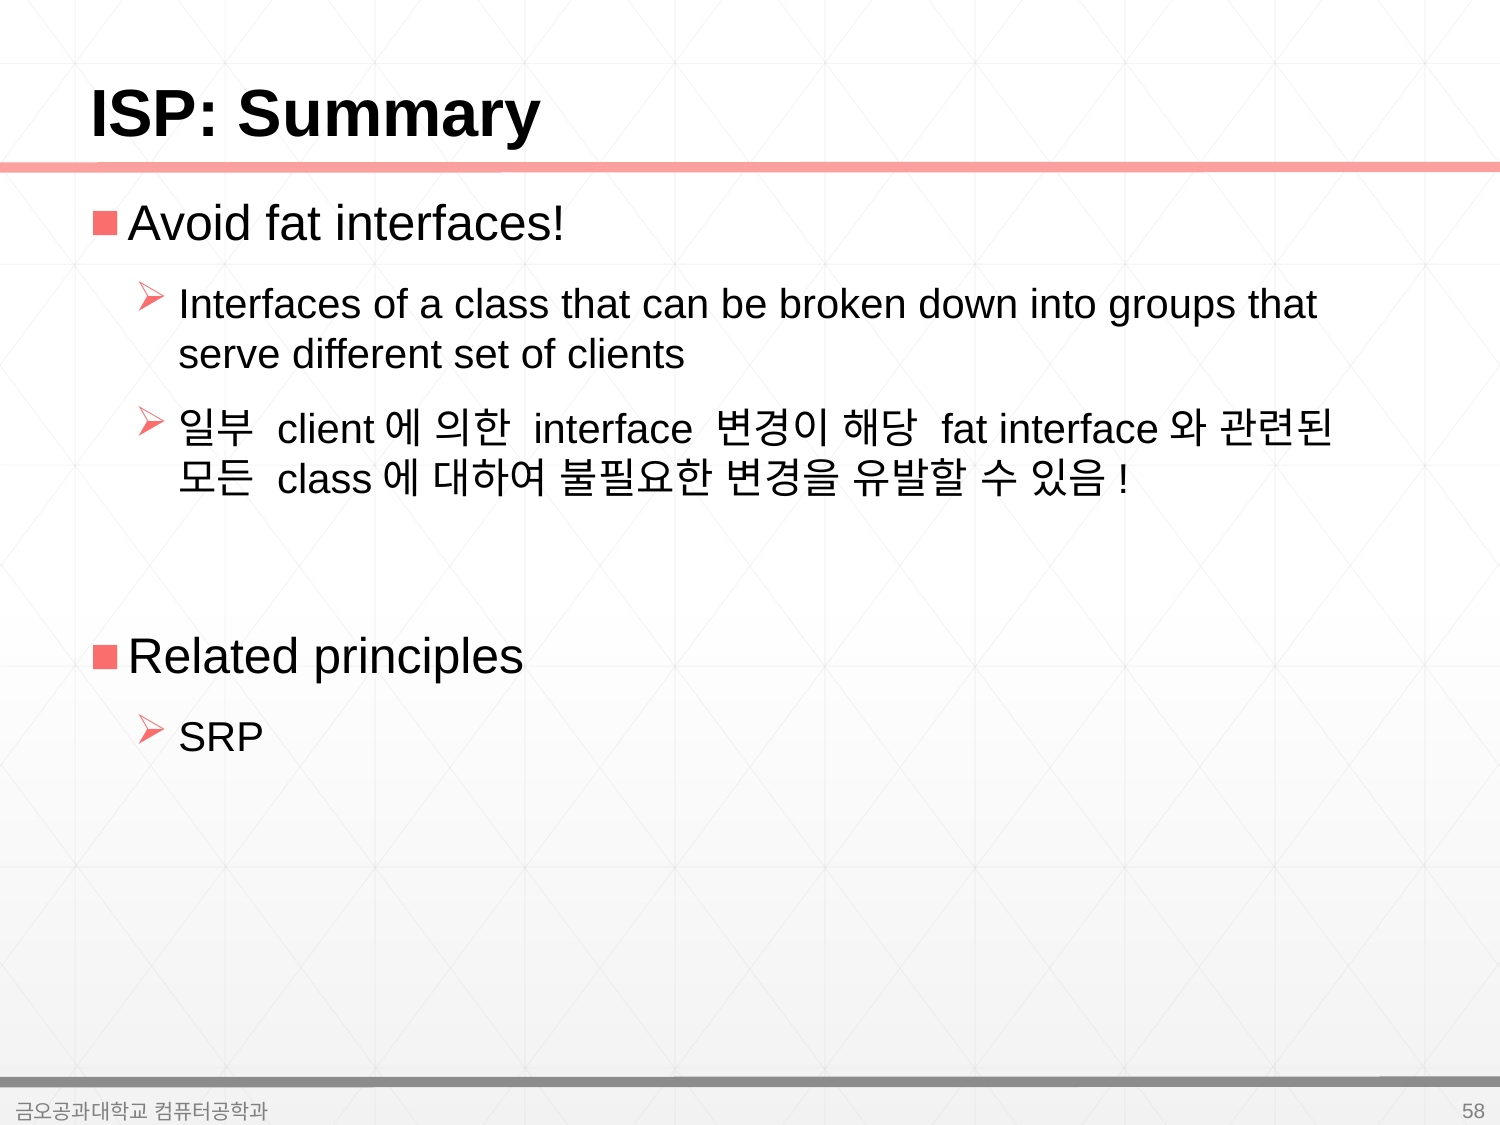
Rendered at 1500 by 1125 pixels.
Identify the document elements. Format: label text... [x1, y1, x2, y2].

list Avoid fat interfaces! Interfaces of a class that can be broken down into groups that serve different set of clients 일부 client에 의한 interface 변경이 해당 fat interface와 관련된 모든 class에 대하여 불필요한 변경을 유발할 수 있음! Related principles SRP [75, 190, 1426, 1064]
slide_number 58 [1386, 1091, 1500, 1125]
footer 금오공과대학교 컴퓨터공학과 [0, 1093, 754, 1125]
title ISP: Summary [75, 0, 1426, 159]
